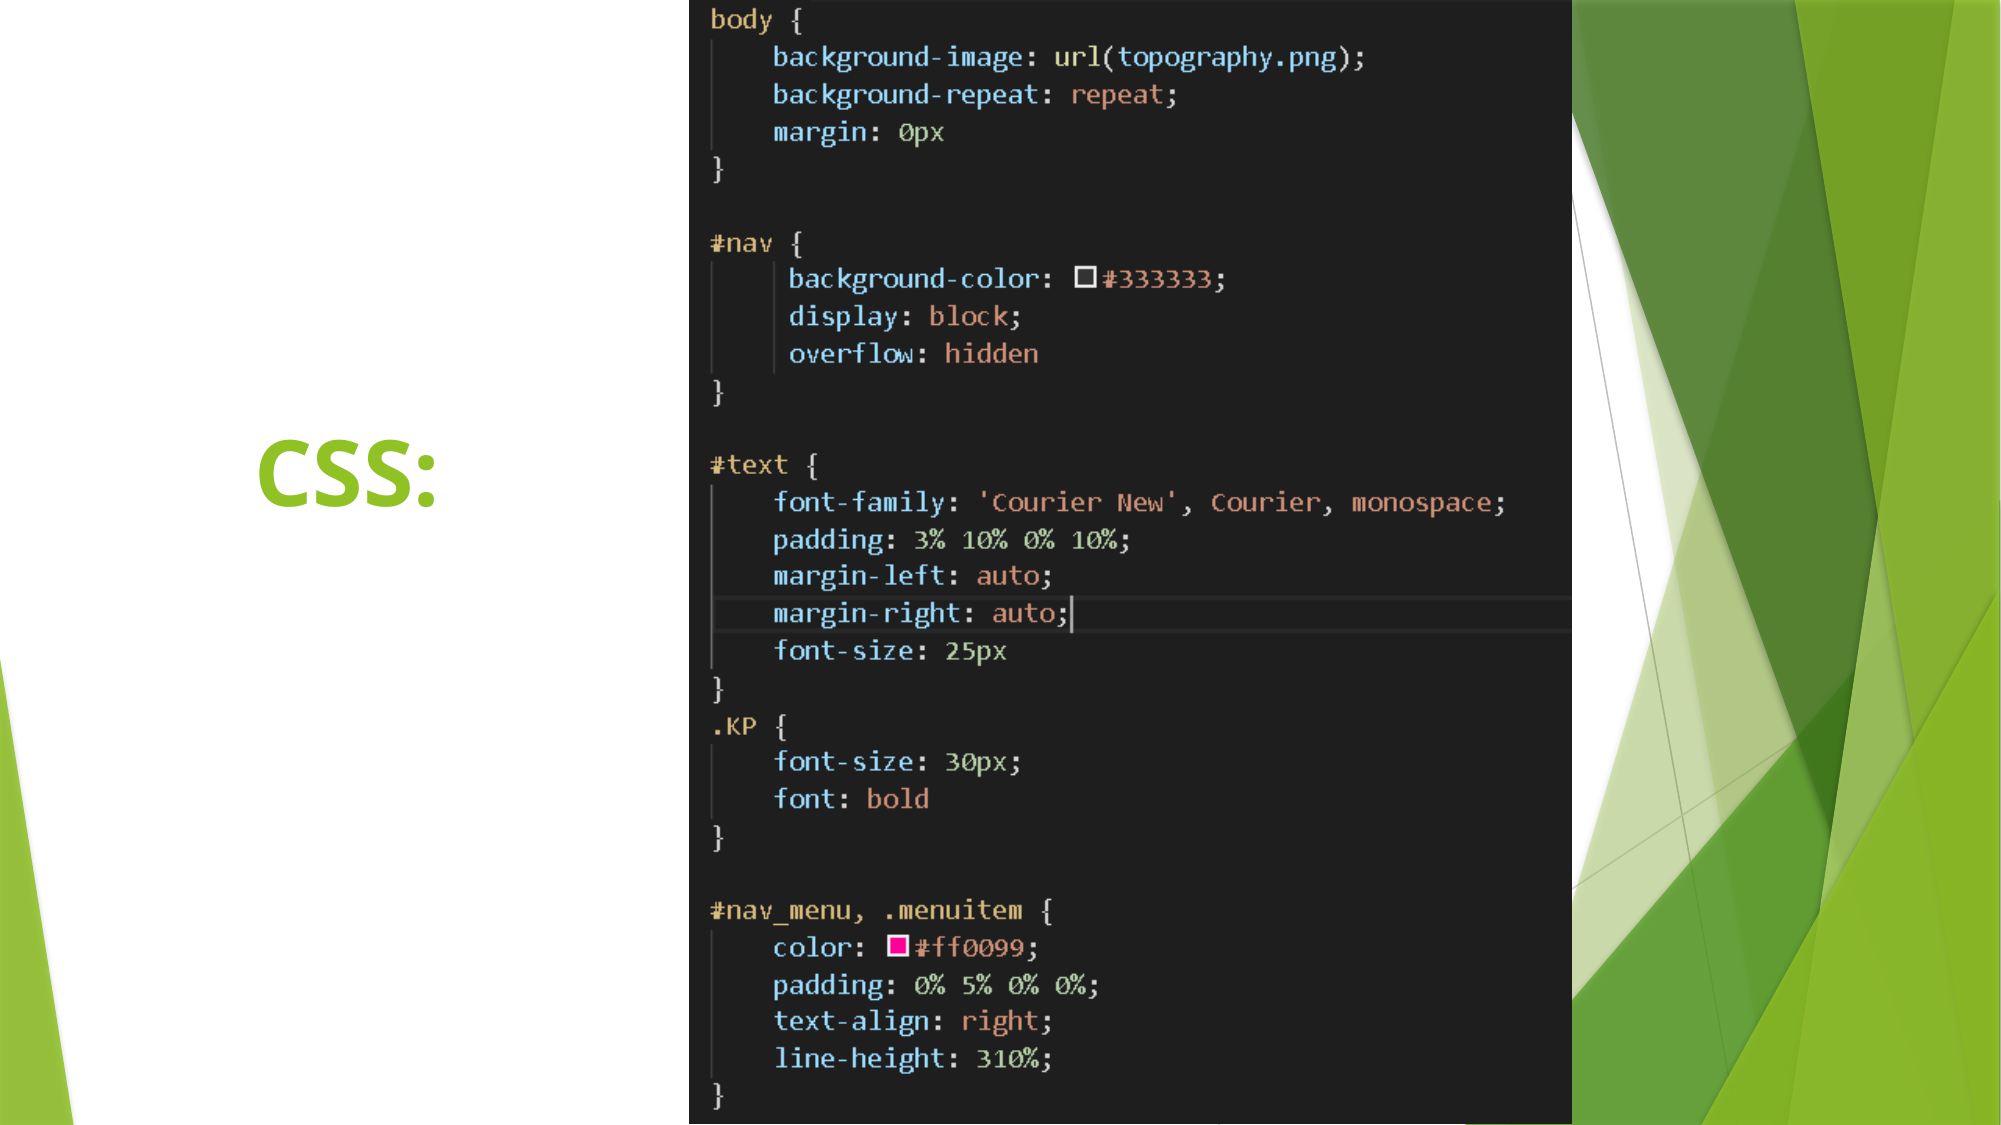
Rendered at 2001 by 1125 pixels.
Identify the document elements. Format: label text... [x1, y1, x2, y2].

text_box CSS: [239, 407, 455, 578]
picture [688, 0, 1572, 1125]
